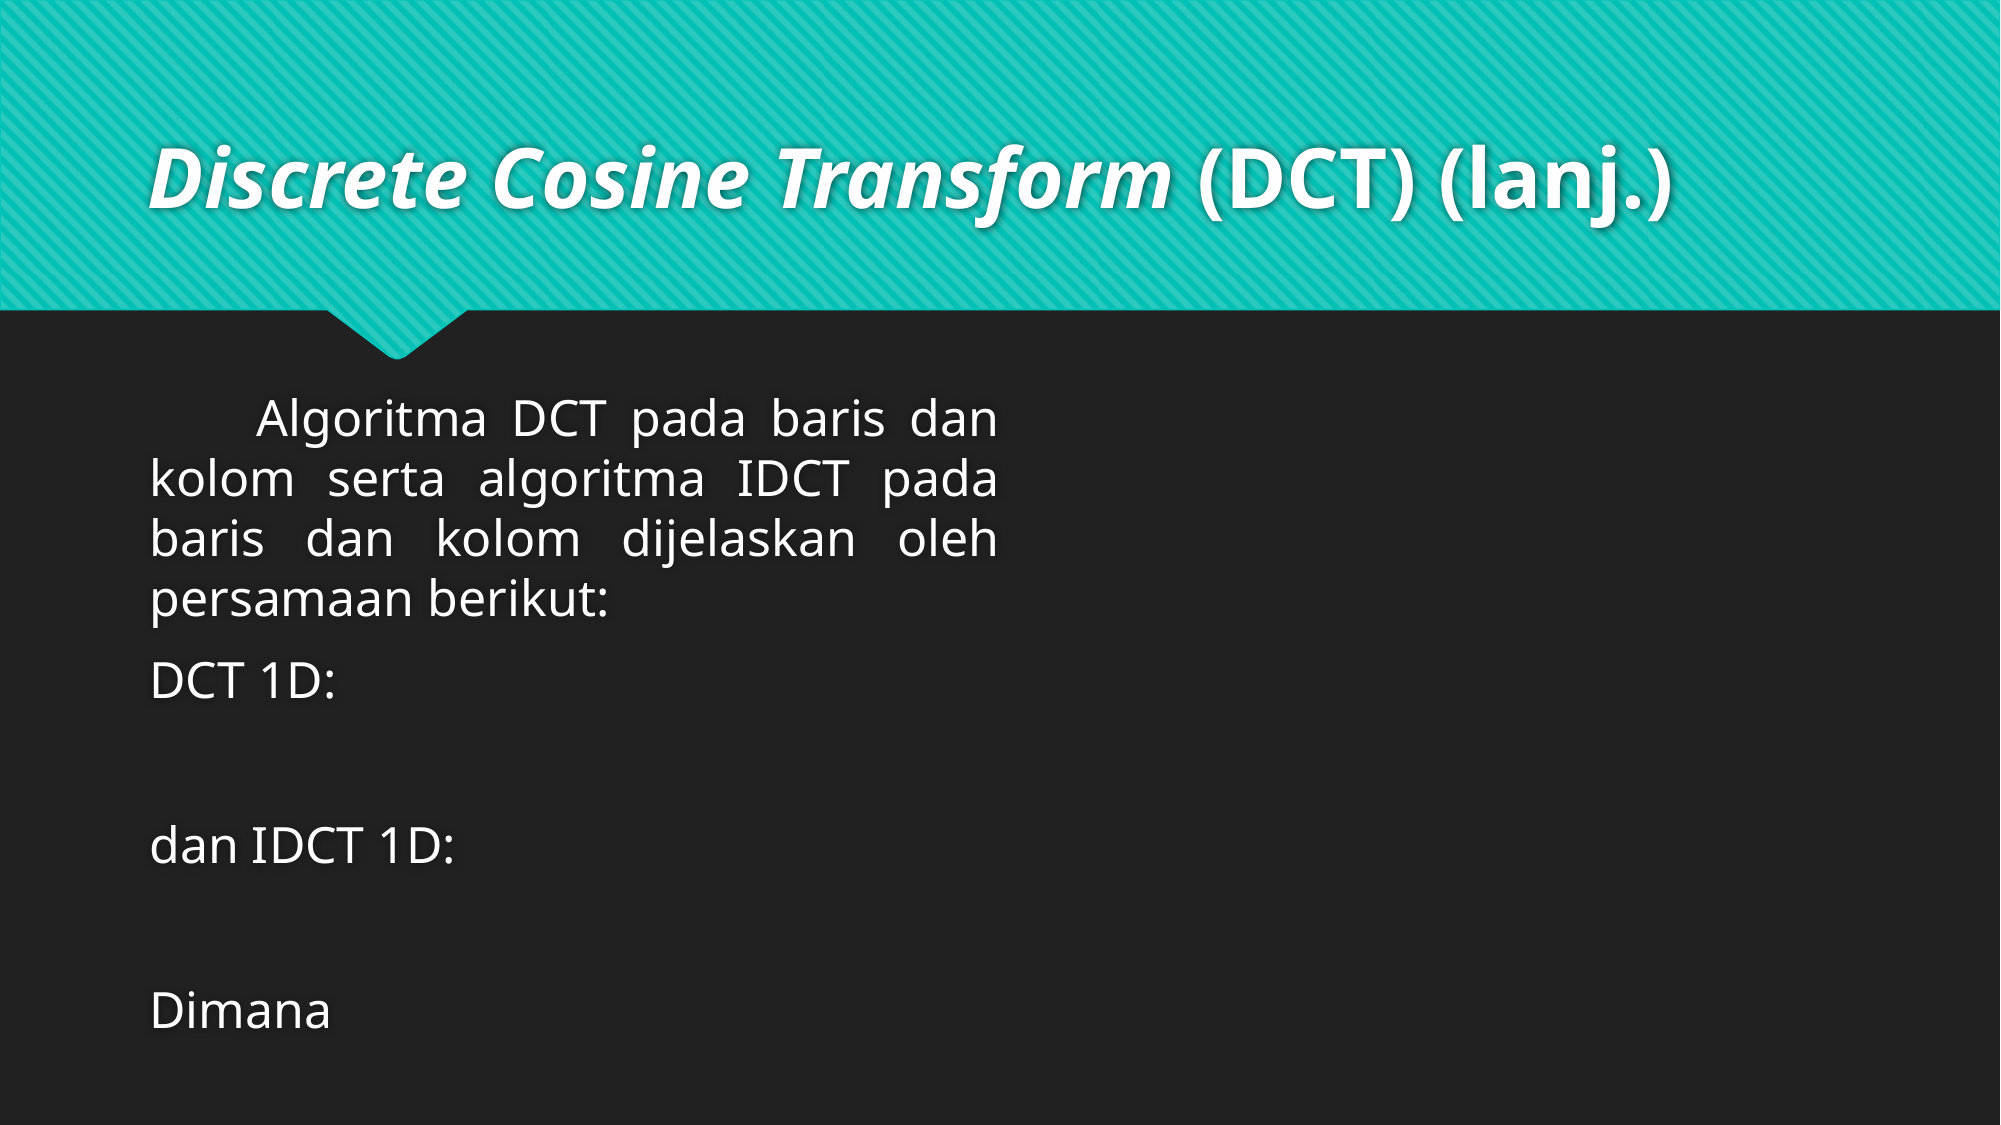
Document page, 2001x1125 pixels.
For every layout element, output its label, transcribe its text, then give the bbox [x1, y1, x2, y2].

title Discrete Cosine Transform (DCT) (lanj.) [132, 73, 1868, 233]
